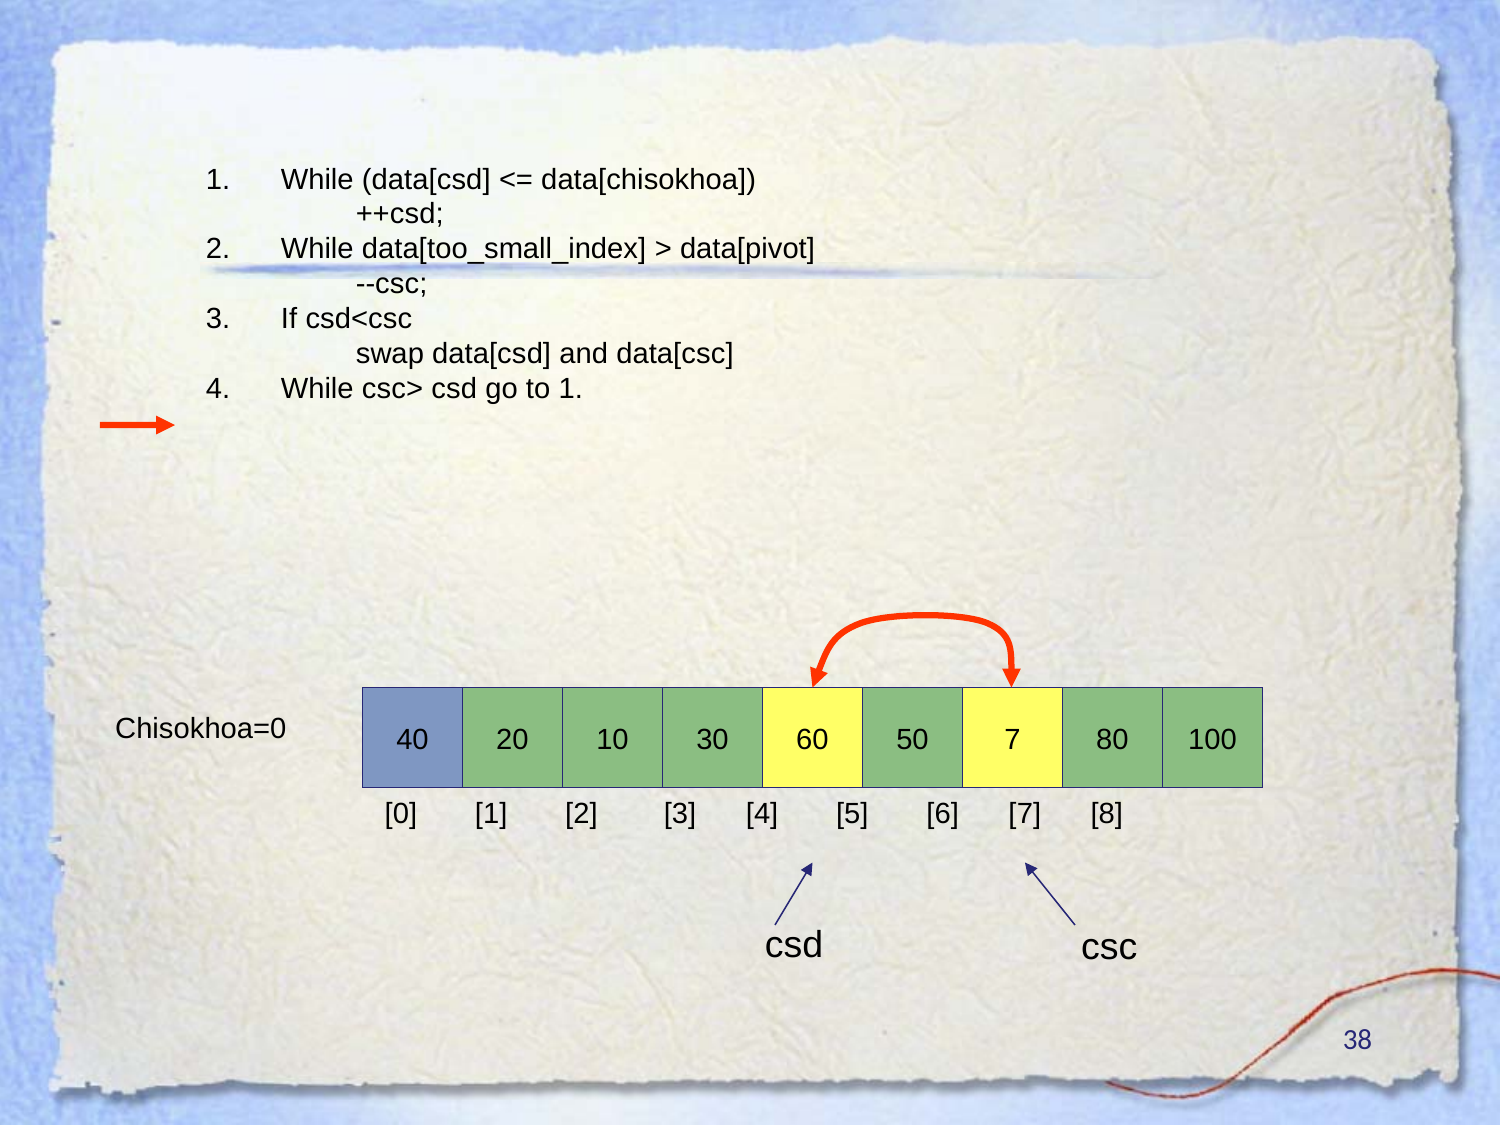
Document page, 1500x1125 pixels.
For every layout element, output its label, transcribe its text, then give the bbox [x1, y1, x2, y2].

text_box 100 [1162, 687, 1263, 787]
text_box [0] [1] [2] [3] [4] [5] [6] [7] [8] [369, 787, 1383, 838]
text_box csc [1066, 914, 1313, 975]
text_box csd [749, 912, 1066, 973]
text_box [99, 418, 175, 432]
text_box Chisokhoa=0 [100, 702, 302, 752]
text_box [810, 615, 1018, 688]
text_box 40 [362, 687, 462, 788]
picture [0, 0, 1500, 1125]
text_box 20 [462, 687, 562, 787]
text_box 10 [562, 687, 662, 787]
text_box 60 [762, 687, 862, 787]
text_box While (data[csd] <= data[chisokhoa]) ++csd; While data[too_small_index] > data[pivot] --csc; If csd<csc swap data[csd] and data[csc] While csc> csd go to 1. [190, 152, 900, 517]
slide_number 38 [1074, 1012, 1388, 1088]
text_box [774, 862, 813, 926]
text_box 30 [662, 687, 762, 787]
text_box 80 [1062, 687, 1162, 787]
text_box 7 [962, 687, 1062, 787]
text_box 50 [862, 688, 962, 787]
text_box [1024, 862, 1076, 926]
